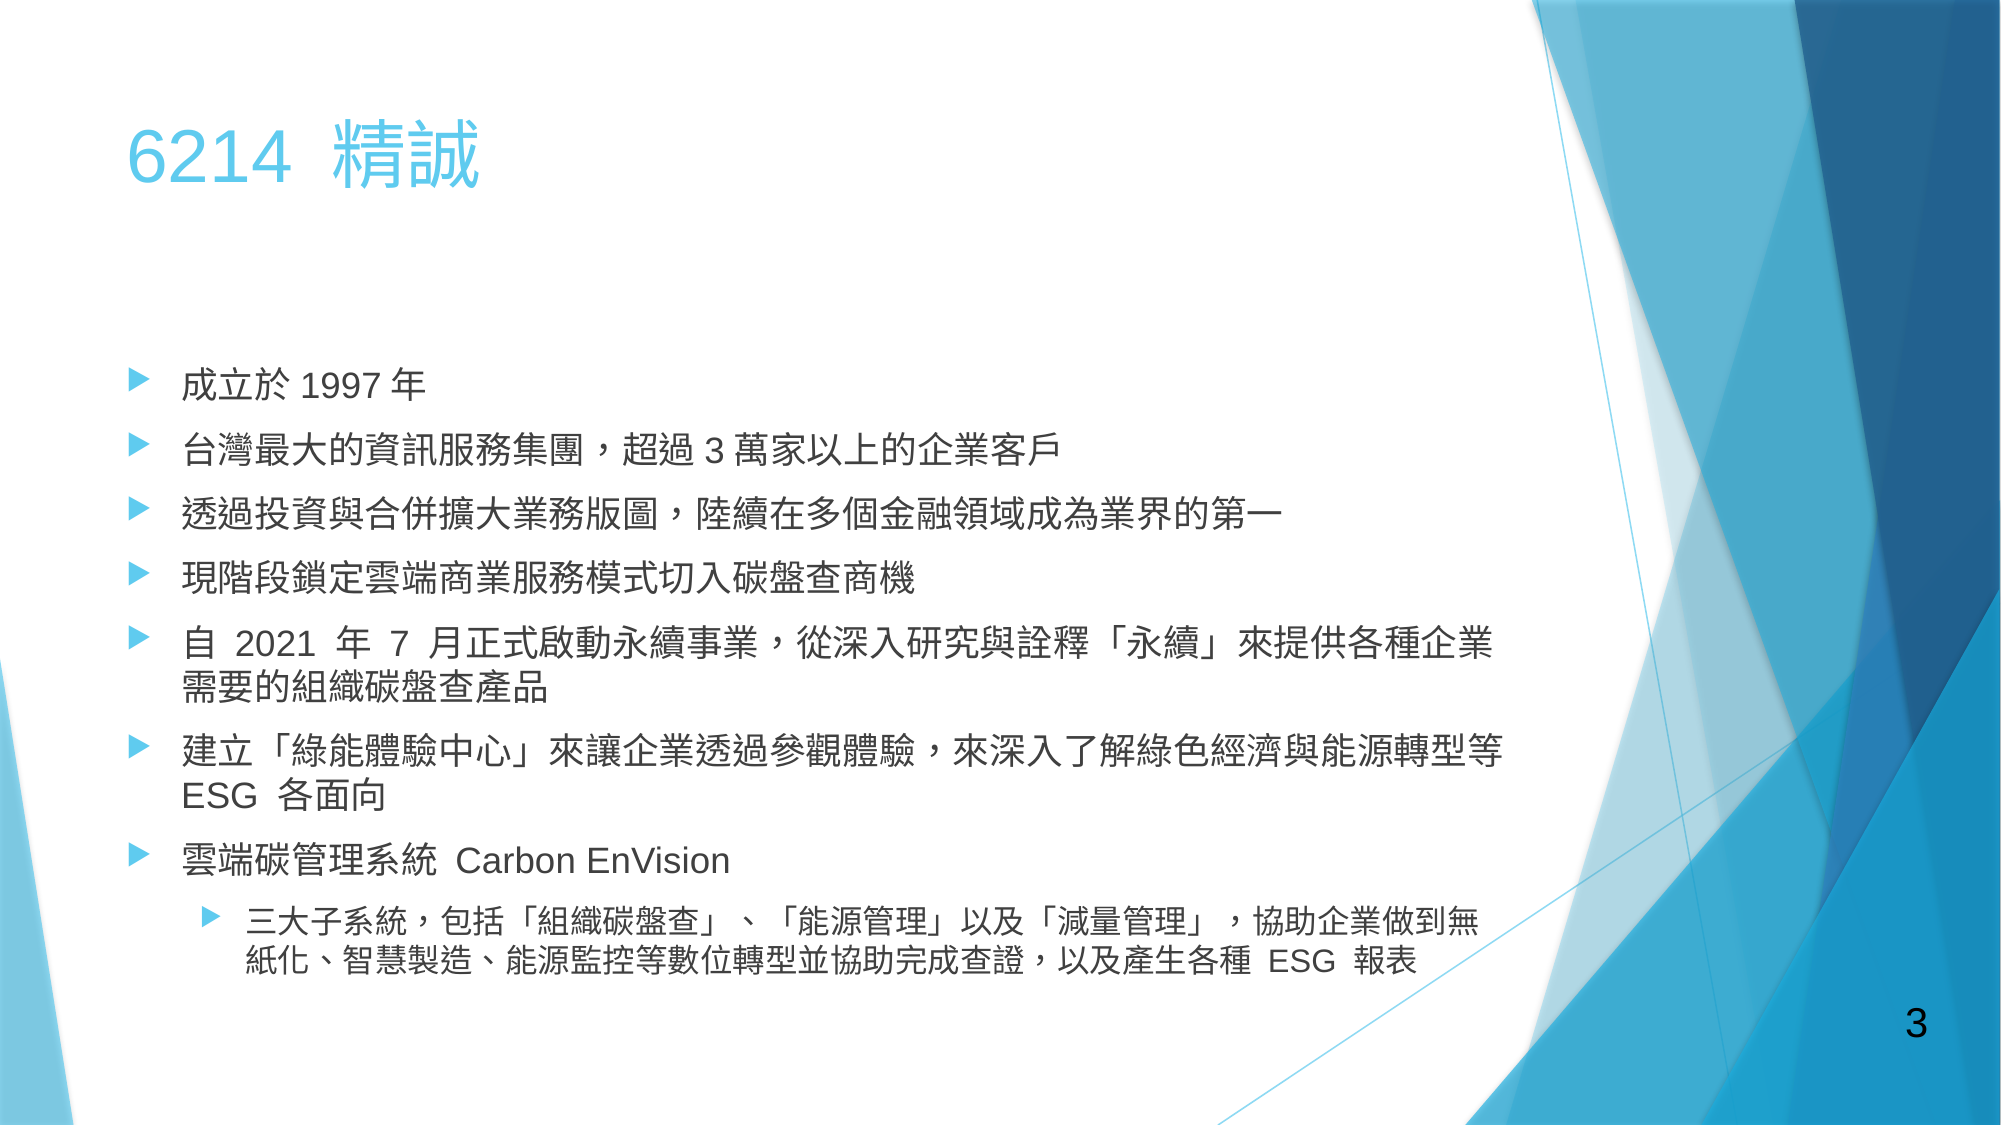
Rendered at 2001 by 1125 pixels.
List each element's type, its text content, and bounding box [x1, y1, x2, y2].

title 6214 精誠 [111, 99, 1522, 317]
slide_number 3 [1831, 991, 1944, 1051]
list 成立於1997年 台灣最大的資訊服務集團，超過3萬家以上的企業客戶 透過投資與合併擴大業務版圖，陸續在多個金融領域成為業界的第一 現階段鎖定雲端商業服務模式切入碳盤查商機 自 2021 年 7 月正式啟動永續事業，從深入研究與詮釋「永續」來提供各種企業需要的組織碳盤查產品 建立「綠能體驗中心」來讓企業透過參觀體驗，來深入了解綠色經濟與能源轉型等 ESG 各面向 雲端碳管理系統 Carbon EnVision 三大子系統，包括「組織碳盤查」、「能源管理」以及「減量管理」，協助企業做到無紙化、智慧製造、能源監控等數位轉型並協助完成查證，以及產生各種 ESG 報表 [111, 354, 1522, 992]
